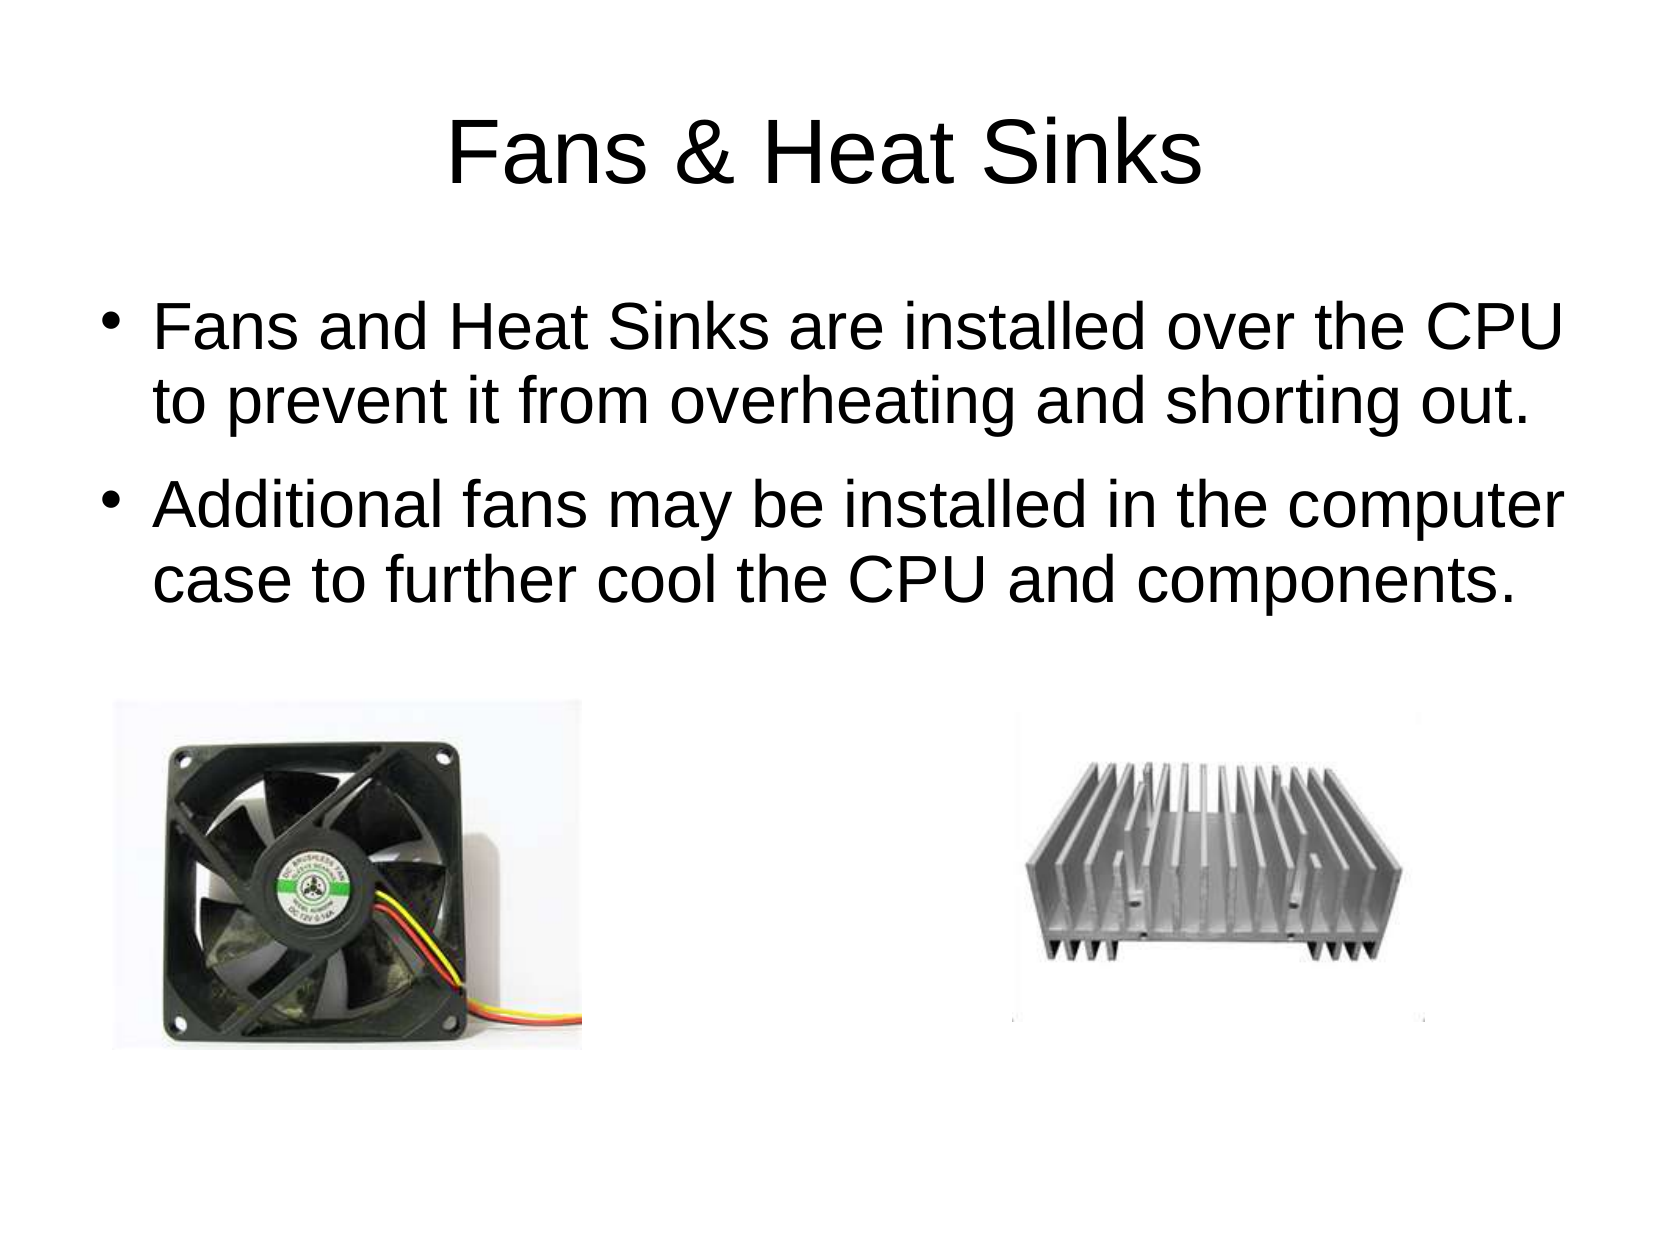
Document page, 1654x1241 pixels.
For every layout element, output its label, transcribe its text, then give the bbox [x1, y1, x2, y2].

list Fans and Heat Sinks are installed over the CPU to prevent it from overheating and shorting out. Additional fans may be installed in the computer case to further cool the CPU and components. [82, 290, 1570, 1093]
title Fans & Heat Sinks [82, 56, 1570, 249]
picture [112, 698, 582, 1051]
picture [1012, 712, 1426, 1023]
